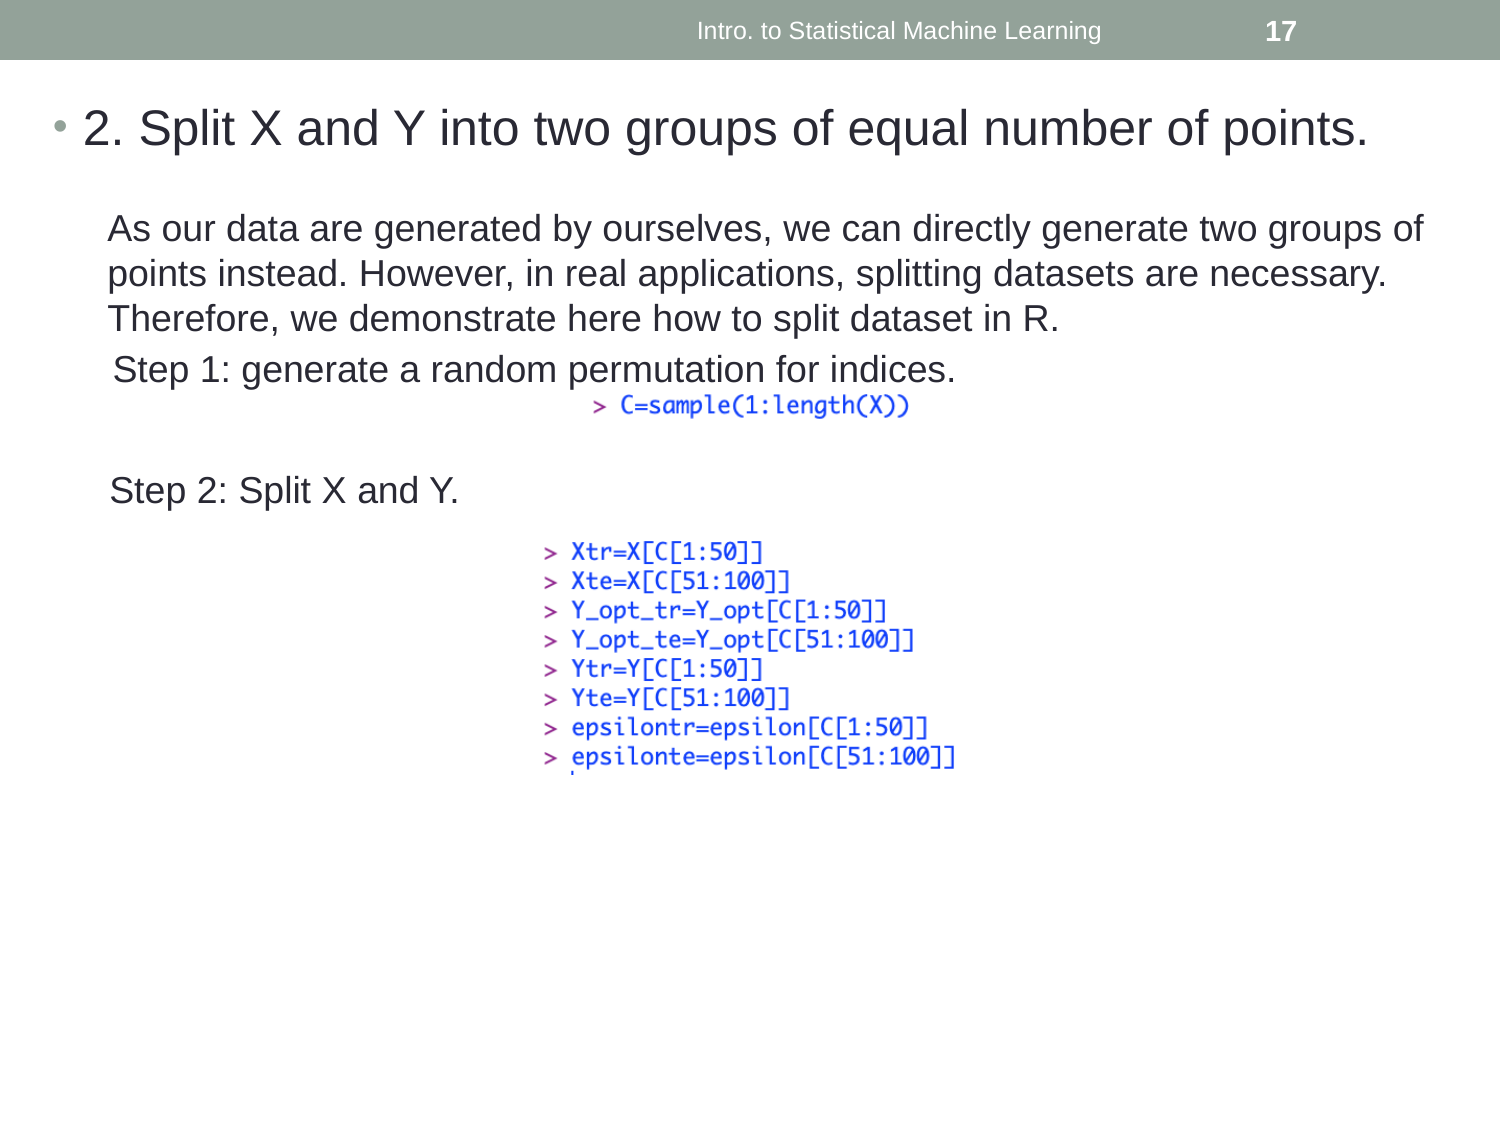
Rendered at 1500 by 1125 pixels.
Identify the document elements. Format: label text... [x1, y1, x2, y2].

picture [540, 539, 960, 776]
text_box Step 1: generate a random permutation for indices. [97, 337, 983, 398]
list 2. Split X and Y into two groups of equal number of points. [37, 87, 1388, 167]
slide_number 17 [1250, 3, 1425, 57]
text_box Step 2: Split X and Y. [94, 458, 476, 519]
picture [589, 391, 911, 422]
text_box As our data are generated by ourselves, we can directly generate two groups of points instead. However, in real applications, splitting datasets are necessary. Therefore, we demonstrate here how to split dataset in R. [92, 196, 1468, 347]
footer Intro. to Statistical Machine Learning [562, 3, 1238, 57]
